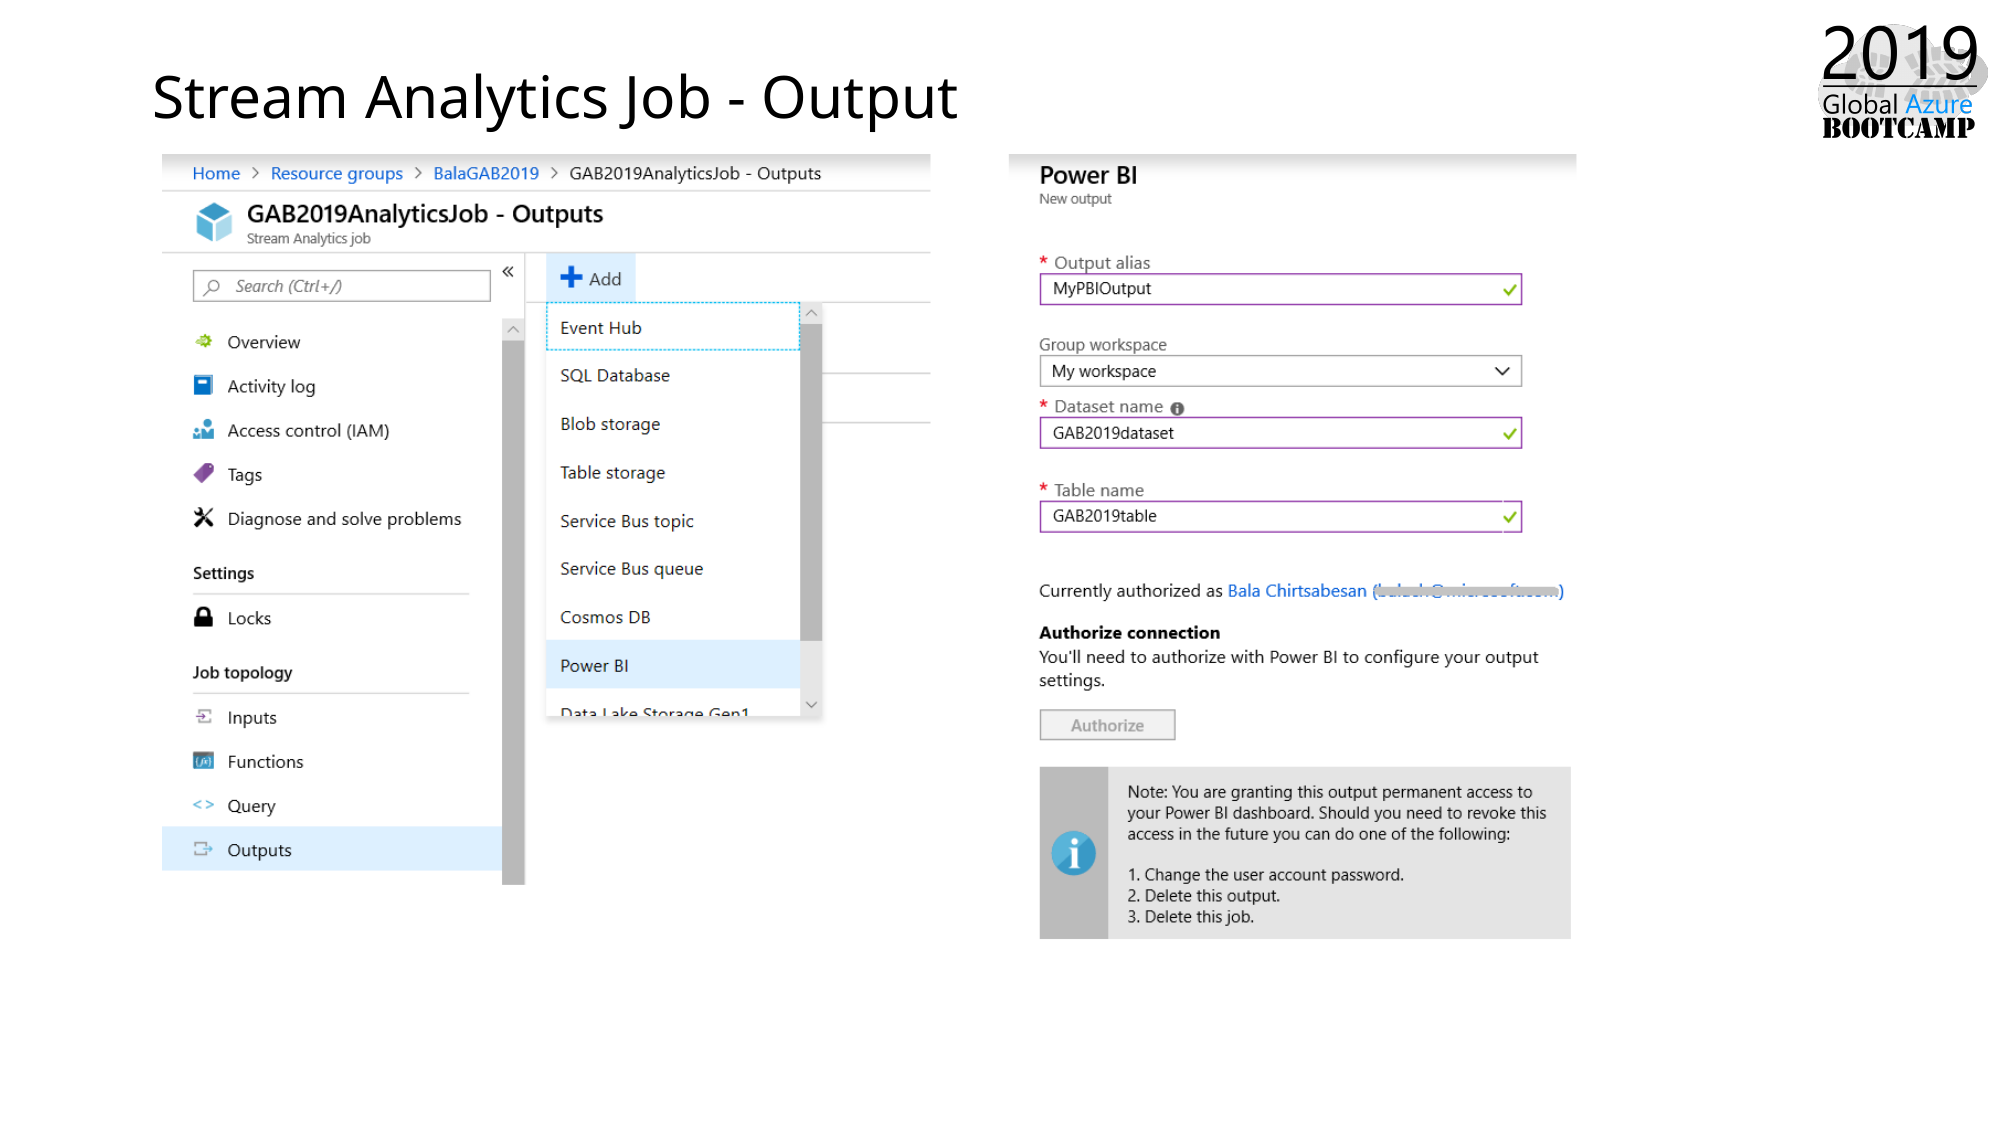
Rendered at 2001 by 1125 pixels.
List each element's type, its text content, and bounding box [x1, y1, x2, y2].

picture [1818, 0, 1988, 151]
title Stream Analytics Job - Output [137, 59, 1863, 139]
picture [162, 154, 1582, 1108]
